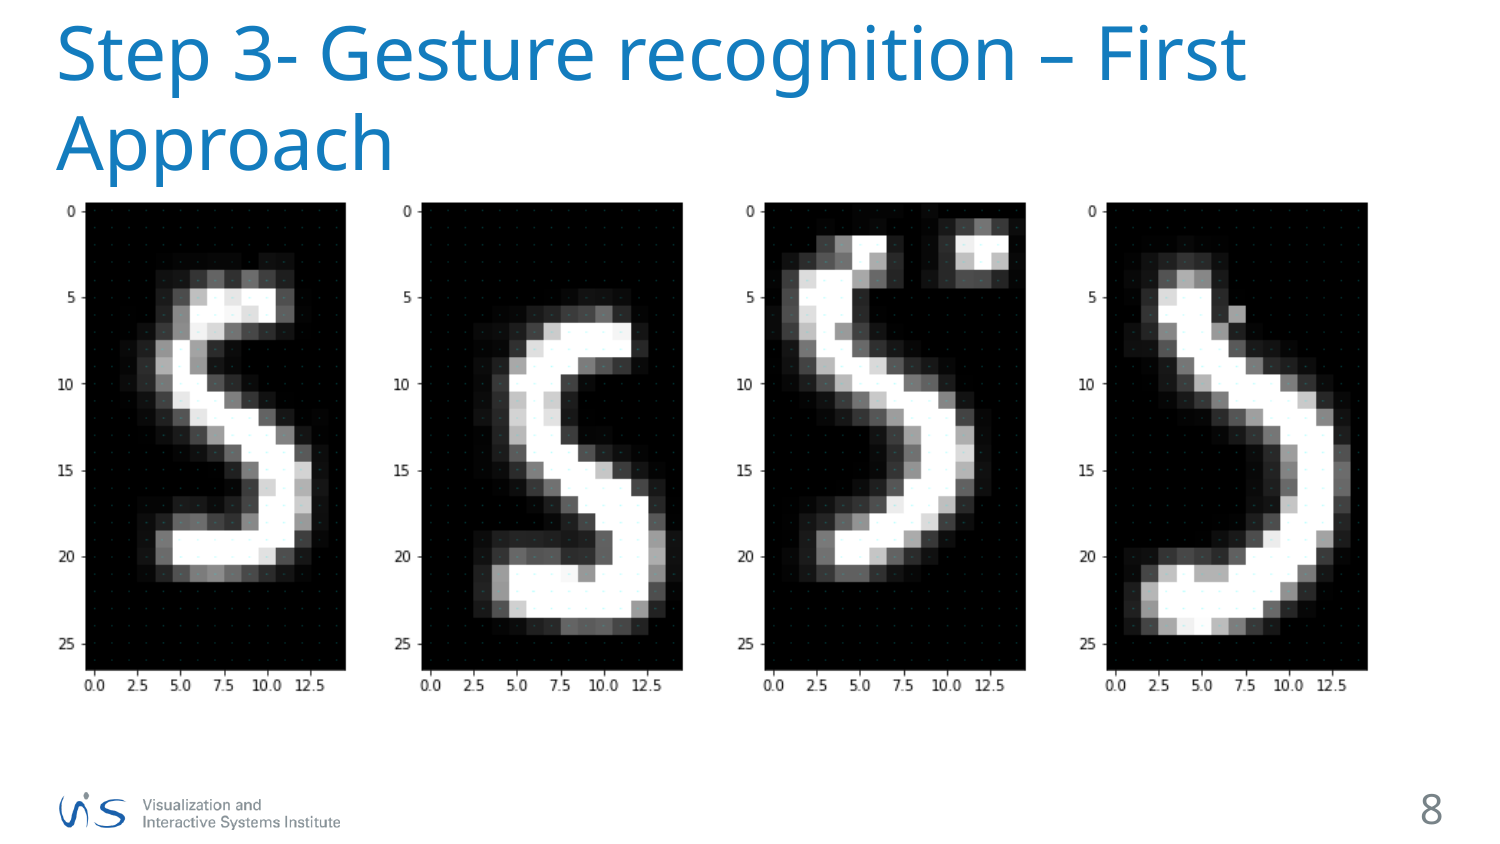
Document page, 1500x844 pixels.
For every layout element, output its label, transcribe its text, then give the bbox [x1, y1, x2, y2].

picture [383, 187, 696, 704]
title Step 3- Gesture recognition – First Approach [41, 28, 1500, 163]
picture [726, 187, 1039, 704]
picture [59, 792, 340, 830]
picture [1068, 187, 1381, 704]
picture [46, 187, 360, 704]
slide_number 8 [1014, 785, 1459, 838]
